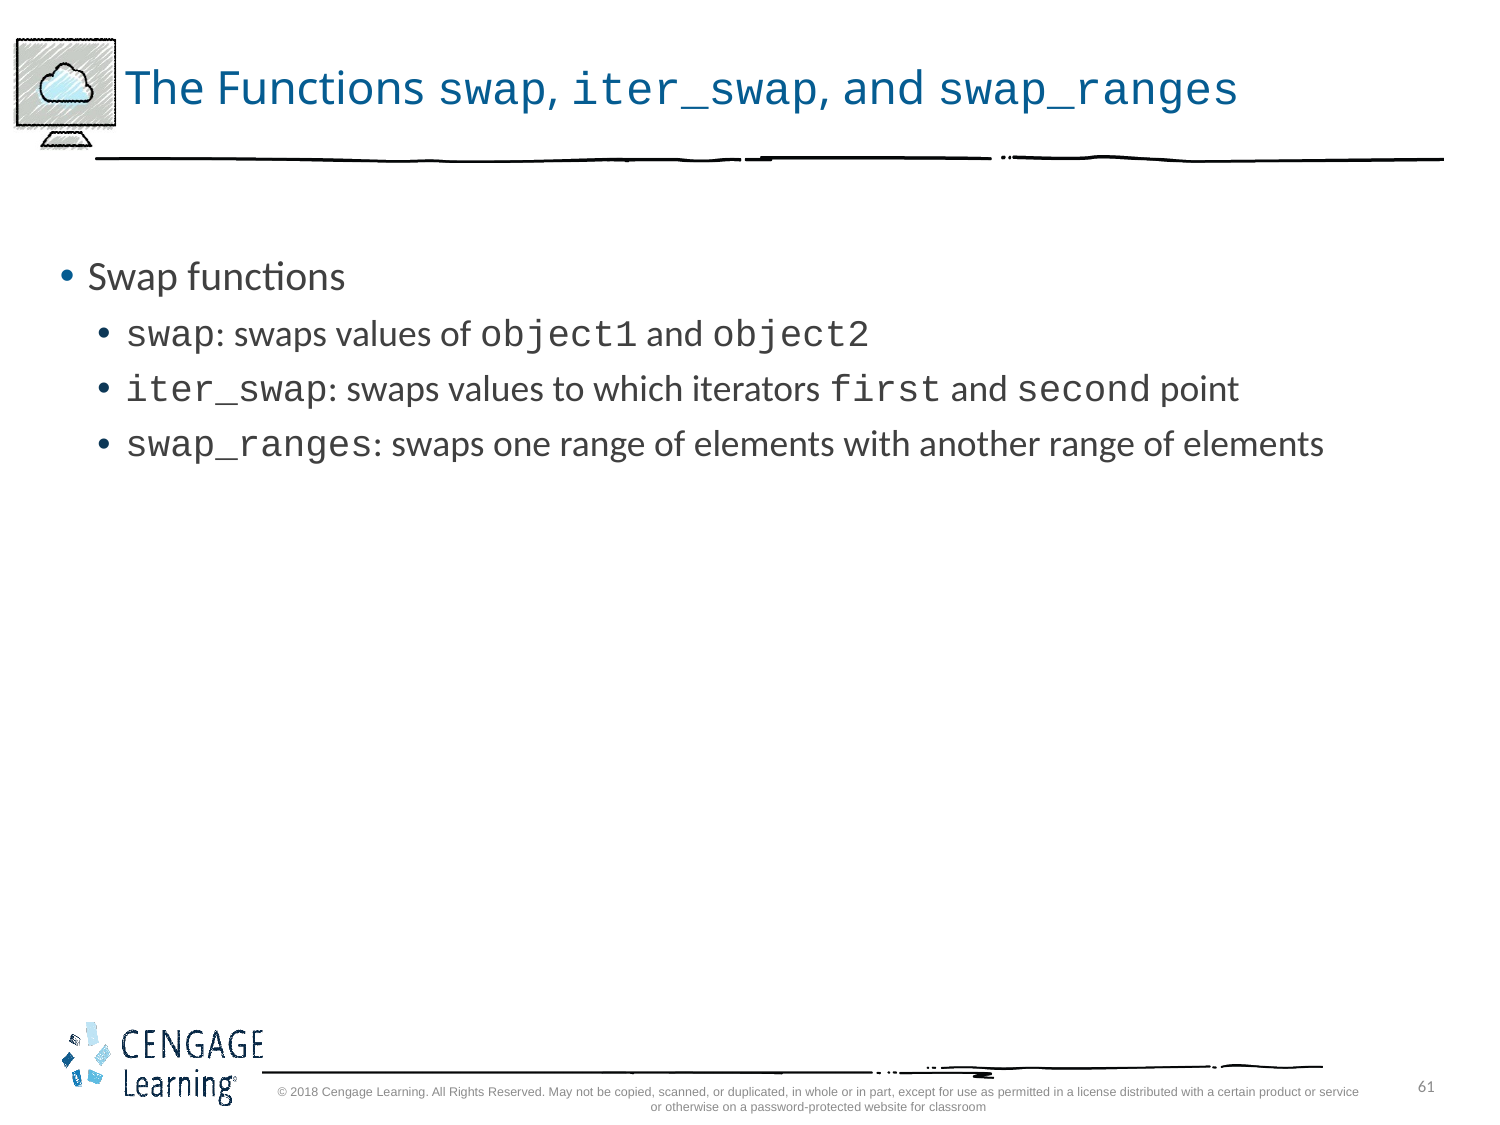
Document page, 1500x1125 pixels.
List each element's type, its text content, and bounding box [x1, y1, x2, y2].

list Swap functions swap: swaps values of object1 and object2 iter_swap: swaps values to which iterators first and second point swap_ranges: swaps one range of elements with another range of elements [59, 252, 1441, 541]
picture [13, 36, 117, 151]
title The Functions swap, iter_swap, and swap_ranges [125, 66, 1442, 116]
picture [62, 1022, 1323, 1106]
footer © 2018 Cengage Learning. All Rights Reserved. May not be copied, scanned, or duplicated, in whole or in part, except for use as permitted in a license distributed with a certain product or service or otherwise on a password-protected website for classroom [262, 1079, 1375, 1120]
picture [95, 155, 1444, 163]
